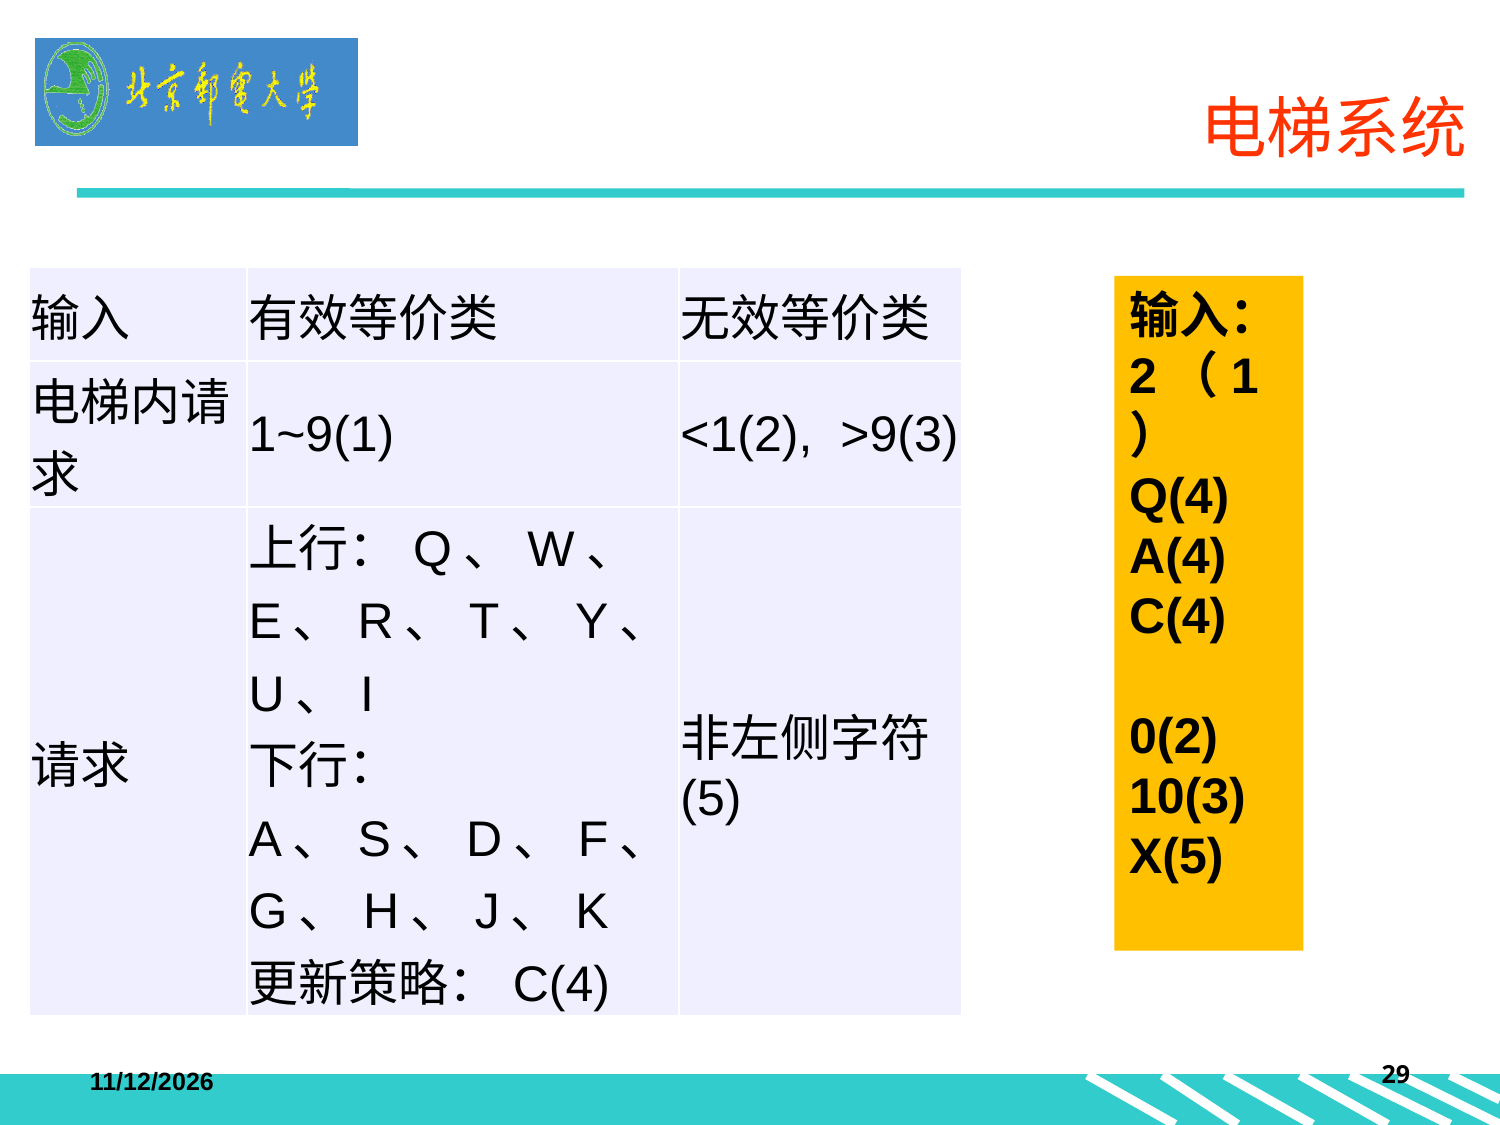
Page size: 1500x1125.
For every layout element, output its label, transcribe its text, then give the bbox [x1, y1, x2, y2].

title 电梯系统 [207, 66, 1483, 185]
text_box 输入： 2（1） Q(4) A(4) C(4) 0(2) 10(3) X(5) [1114, 275, 1304, 951]
table_header 有效等价类 [248, 268, 678, 360]
table_cell 请求 [30, 508, 246, 1015]
table_cell 1~9(1) [248, 362, 678, 506]
text_box [1074, 1024, 1425, 1100]
text_box [75, 1024, 425, 1103]
table_cell 上行：Q、W、E、R、T、Y、U、I 下行：A、S、D、F、G、H、J、K 更新策略：C(4) [248, 508, 678, 1015]
table_cell <1(2), >9(3) [680, 362, 961, 506]
table_cell 非左侧字符(5) [680, 508, 961, 1015]
table_header 输入 [30, 268, 246, 360]
table_cell 电梯内请求 [30, 362, 246, 506]
picture [34, 37, 358, 146]
table_header 无效等价类 [680, 268, 961, 360]
